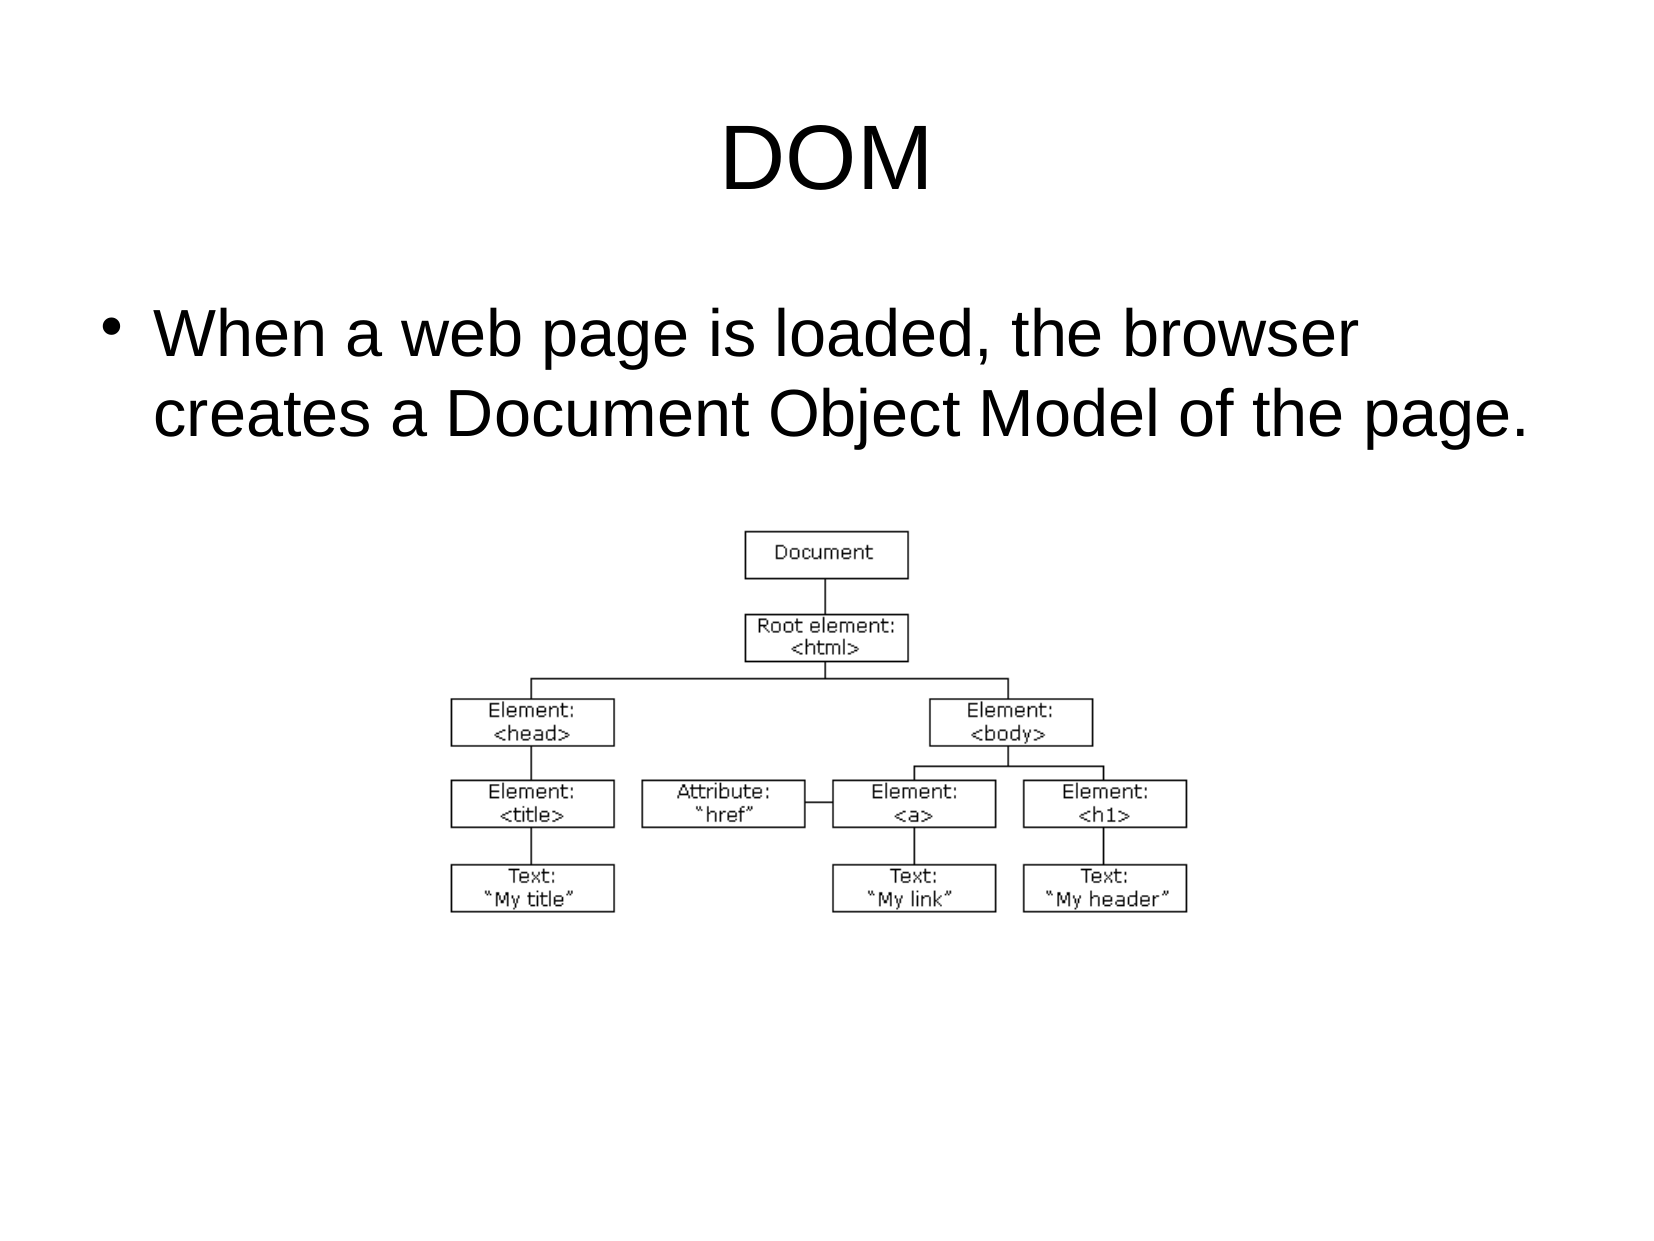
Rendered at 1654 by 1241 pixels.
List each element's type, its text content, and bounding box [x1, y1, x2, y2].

picture [440, 514, 1201, 931]
text_box When a web page is loaded, the browser creates a Document Object Model of the page. [82, 290, 1571, 1010]
text_box DOM [82, 49, 1571, 257]
